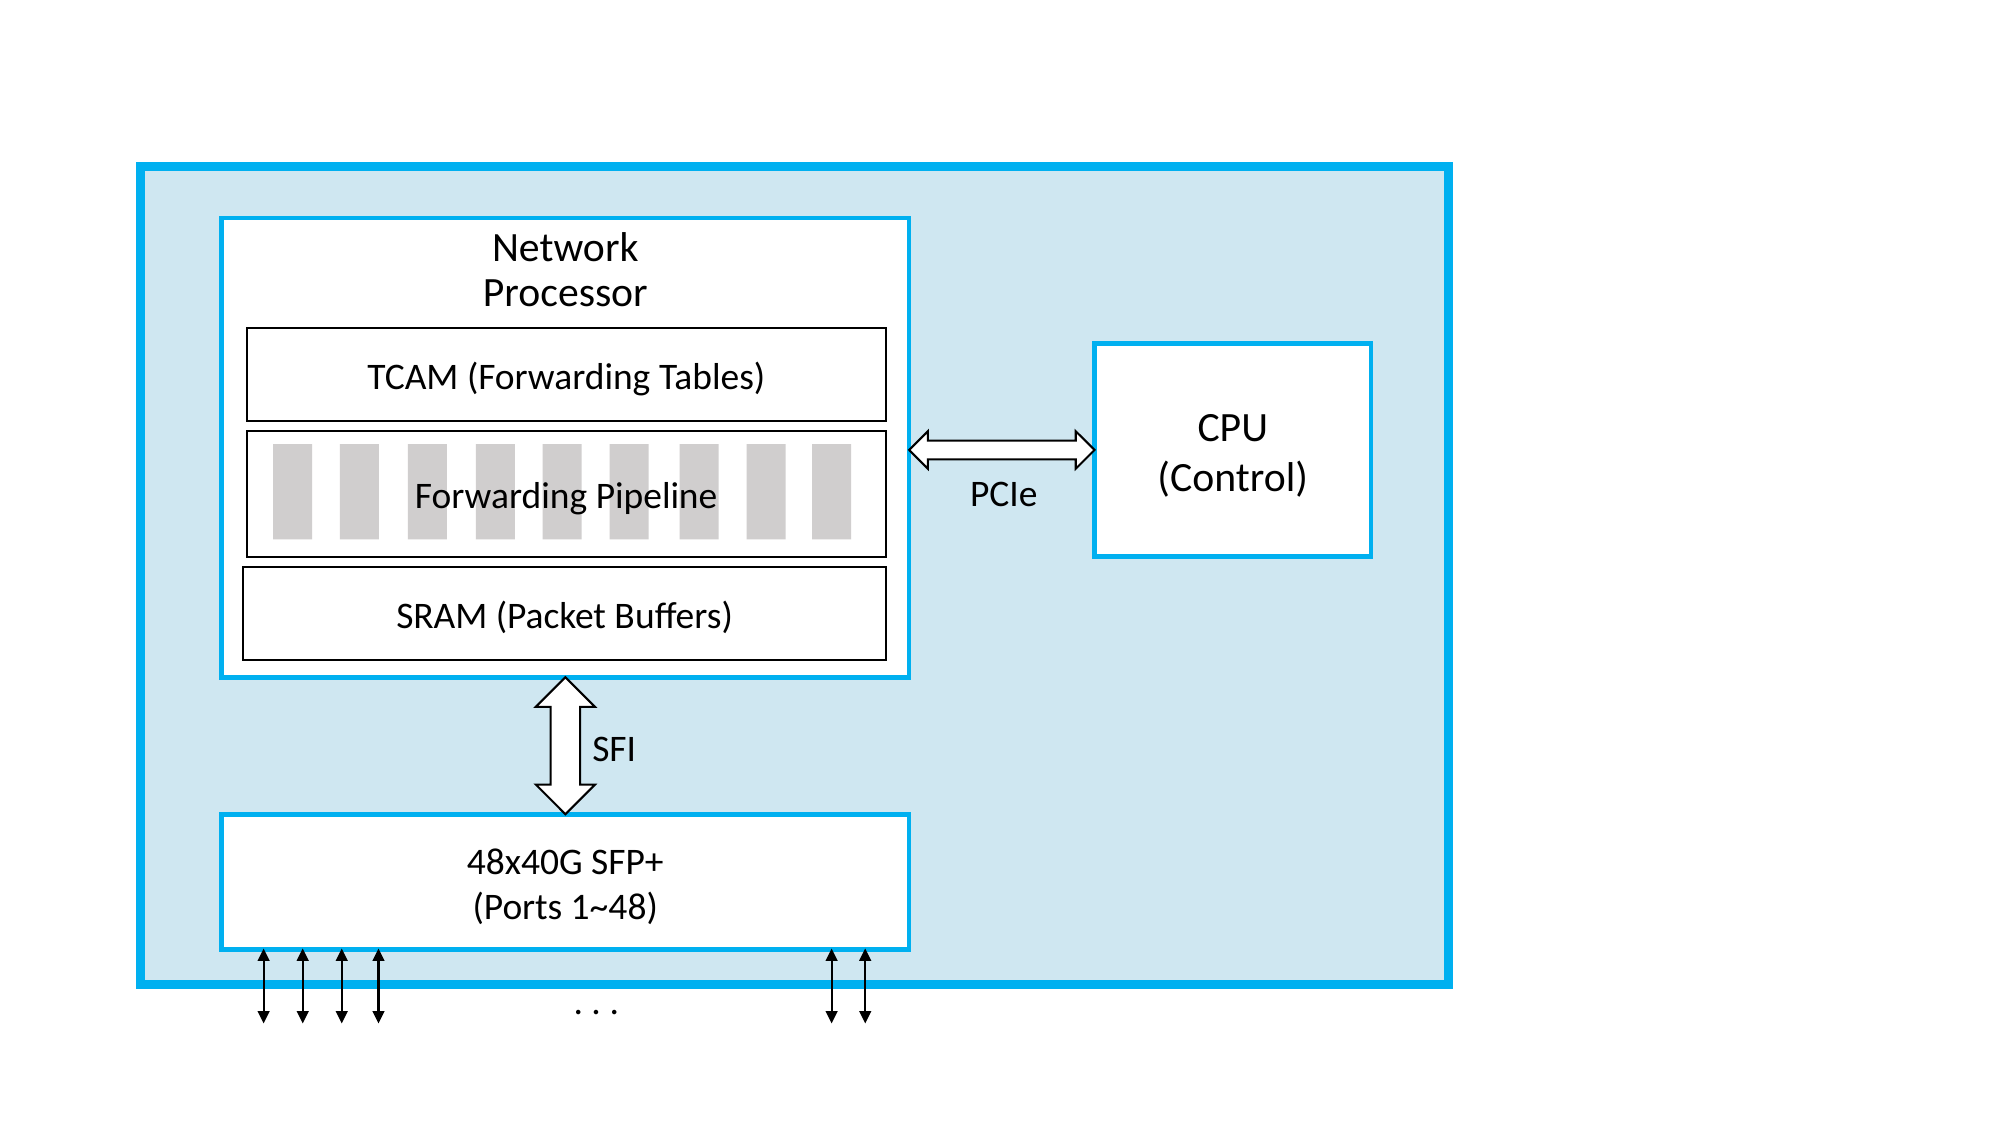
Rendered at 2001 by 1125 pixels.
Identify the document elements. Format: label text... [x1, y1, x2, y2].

text_box PCIe [955, 461, 1053, 522]
text_box [907, 428, 1096, 472]
text_box Forwarding Pipeline [246, 430, 887, 558]
text_box 48x40G SFP+ (Ports 1~48) [221, 813, 910, 950]
text_box TCAM (Forwarding Tables) [246, 327, 887, 422]
text_box SRAM (Packet Buffers) [242, 566, 887, 661]
text_box . . . [558, 969, 634, 1030]
text_box SFI [577, 716, 652, 776]
text_box [533, 675, 598, 816]
text_box CPU (Control) [1093, 342, 1372, 558]
text_box Network Processor [221, 217, 910, 678]
text_box [139, 165, 1449, 985]
